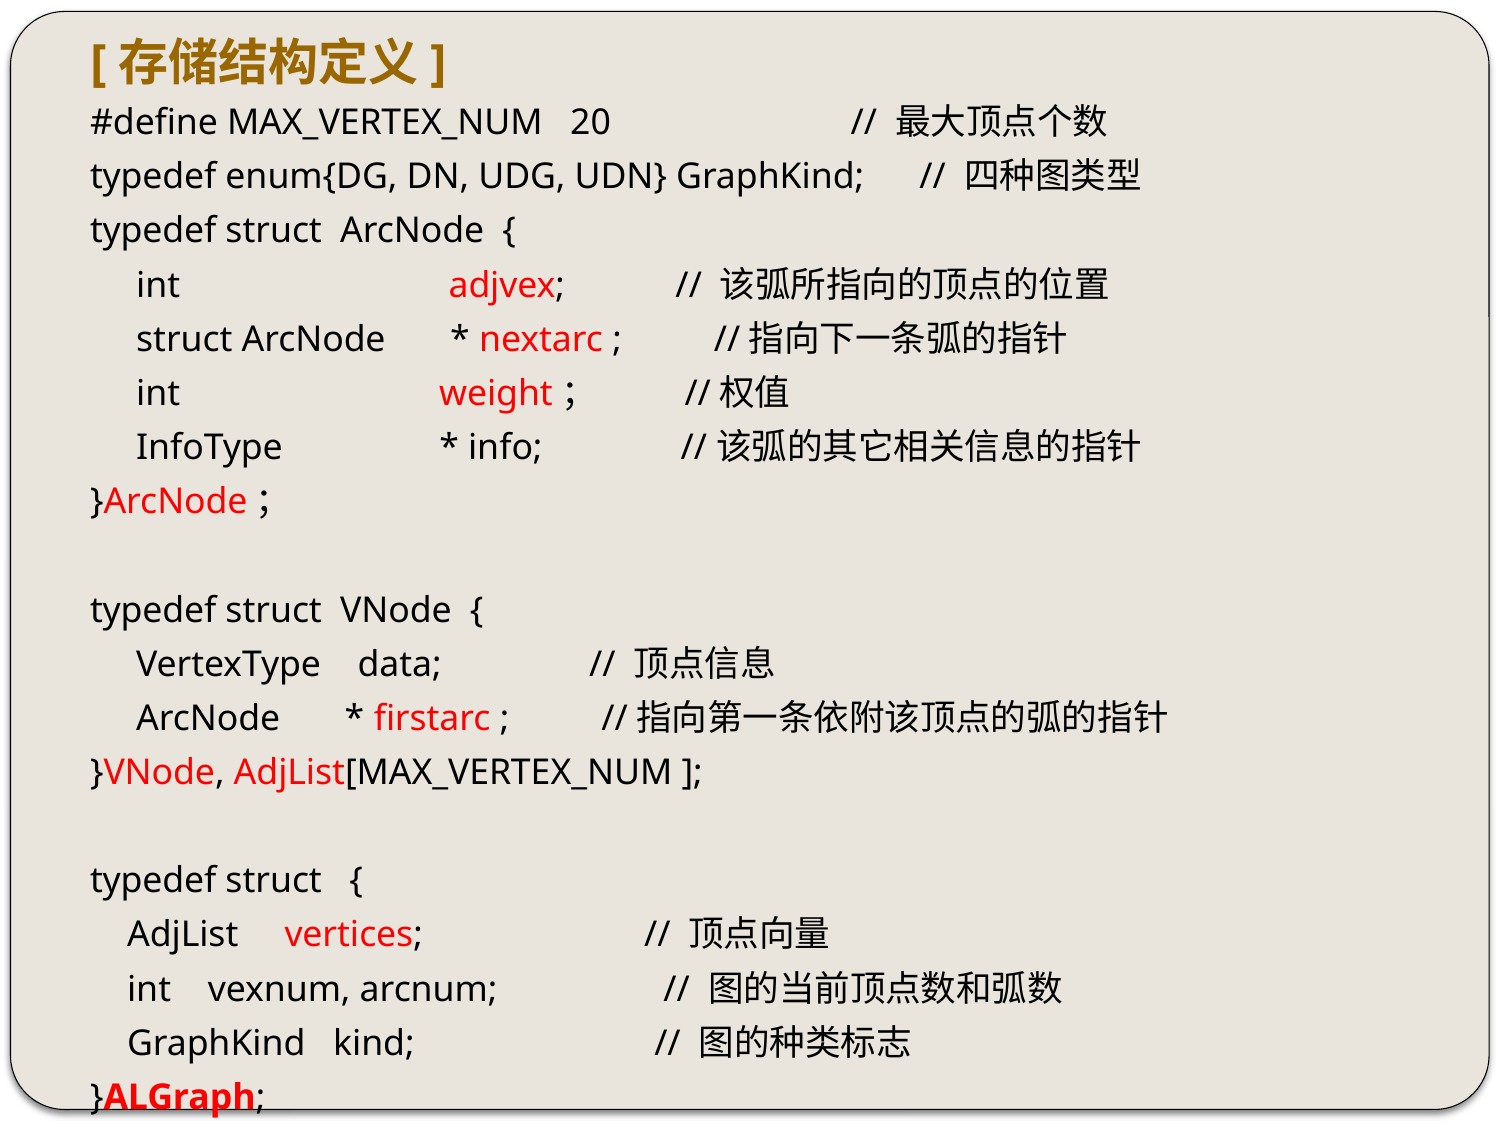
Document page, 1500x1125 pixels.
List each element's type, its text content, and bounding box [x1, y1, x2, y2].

title [存储结构定义] [75, 29, 1350, 91]
list #define MAX_VERTEX_NUM 20 // 最大顶点个数 typedef enum{DG, DN, UDG, UDN} GraphKind; // 四种图类型 typedef struct ArcNode { int adjvex; // 该弧所指向的顶点的位置 struct ArcNode * nextarc ; //指向下一条弧的指针 int weight； //权值 InfoType * info; //该弧的其它相关信息的指针 }ArcNode； typedef struct VNode { VertexType data; // 顶点信息 ArcNode * firstarc ; //指向第一条依附该顶点的弧的指针 }VNode, AdjList[MAX_VERTEX_NUM ]; typedef struct { AdjList vertices; // 顶点向量 int vexnum, arcnum; // 图的当前顶点数和弧数 GraphKind kind; // 图的种类标志 }ALGraph; [75, 91, 1425, 1125]
